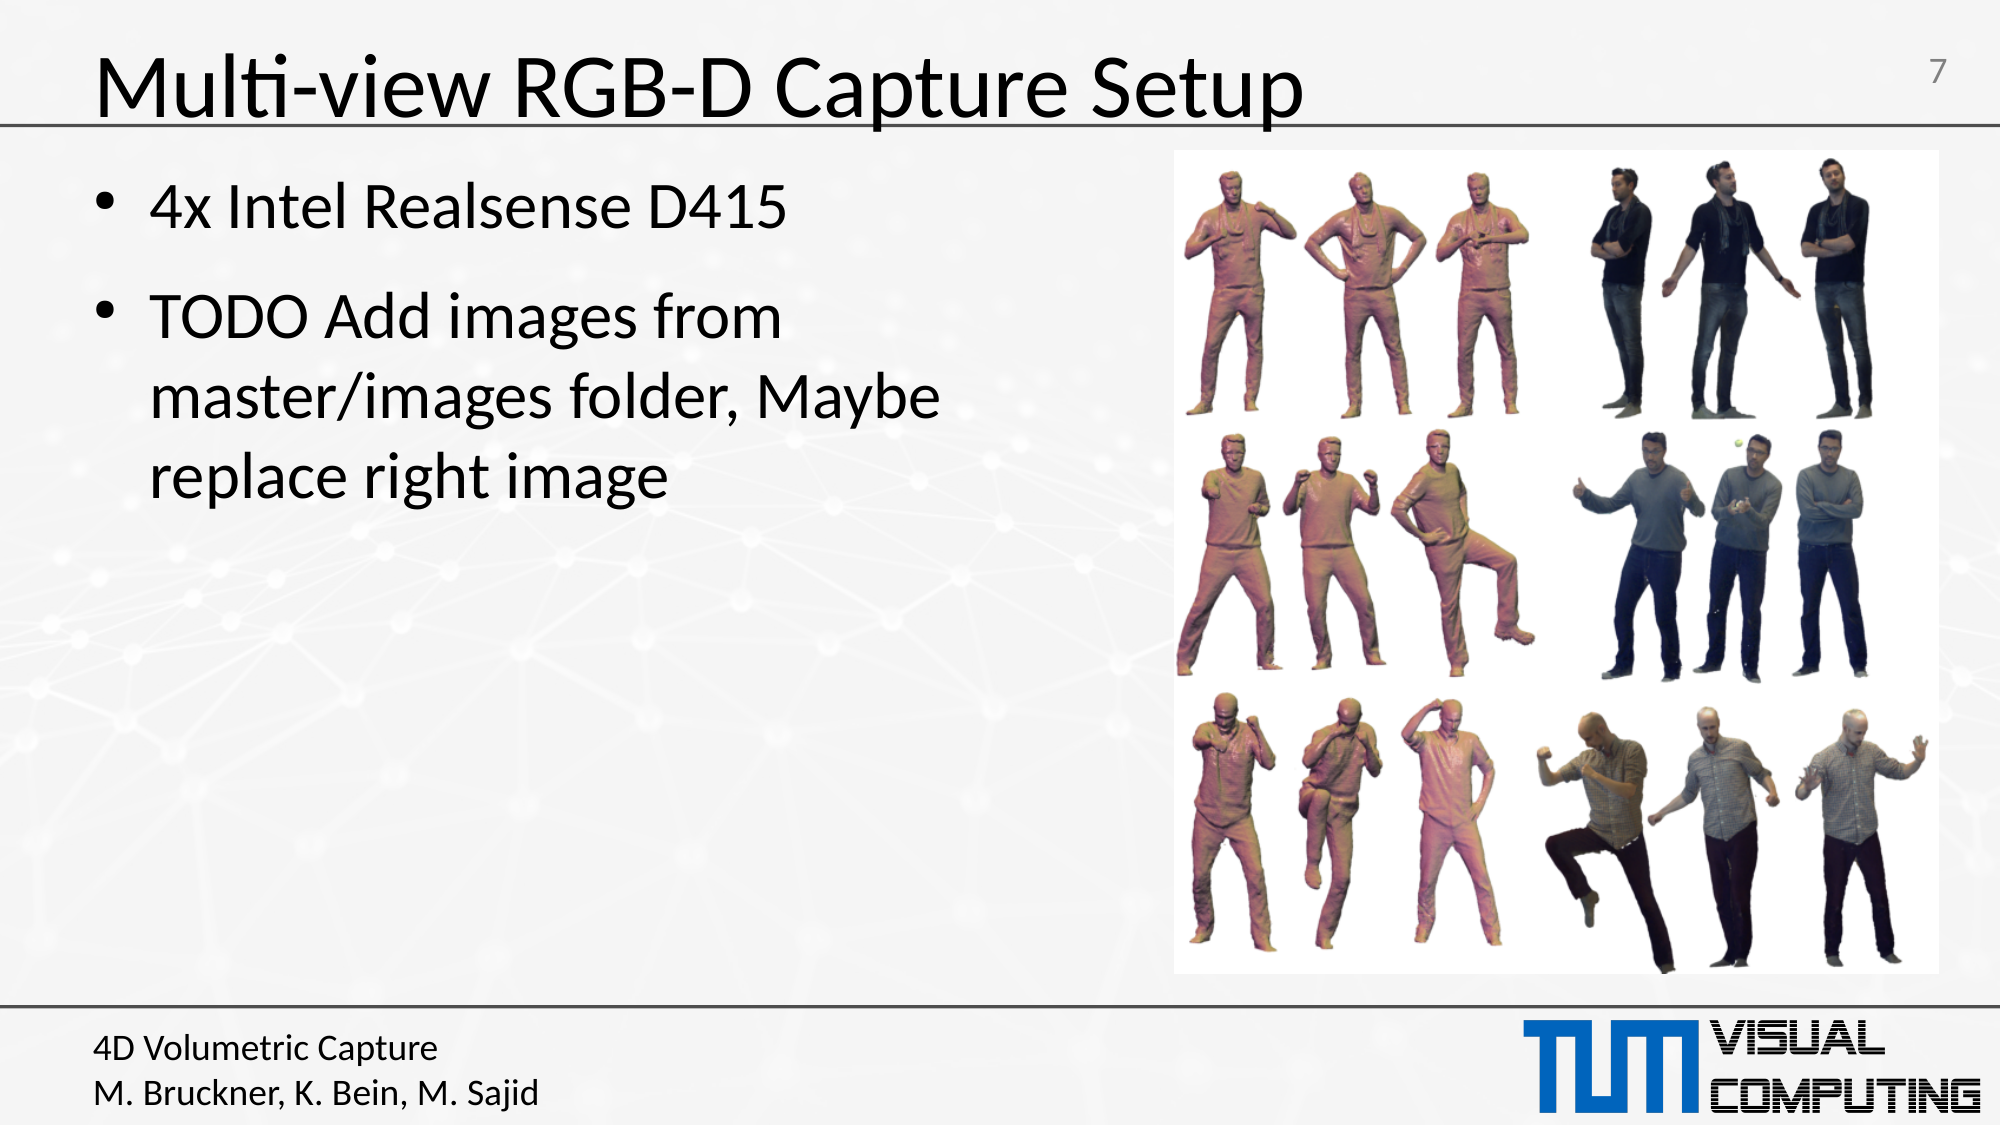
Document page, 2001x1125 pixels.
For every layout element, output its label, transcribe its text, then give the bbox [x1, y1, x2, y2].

picture [1174, 150, 1939, 975]
list 4x Intel Realsense D415 TODO Add images from master/images folder, Maybe replace right image [78, 154, 1124, 959]
title Multi-view RGB-D Capture Setup [78, 0, 1510, 143]
picture [1523, 1018, 1983, 1117]
